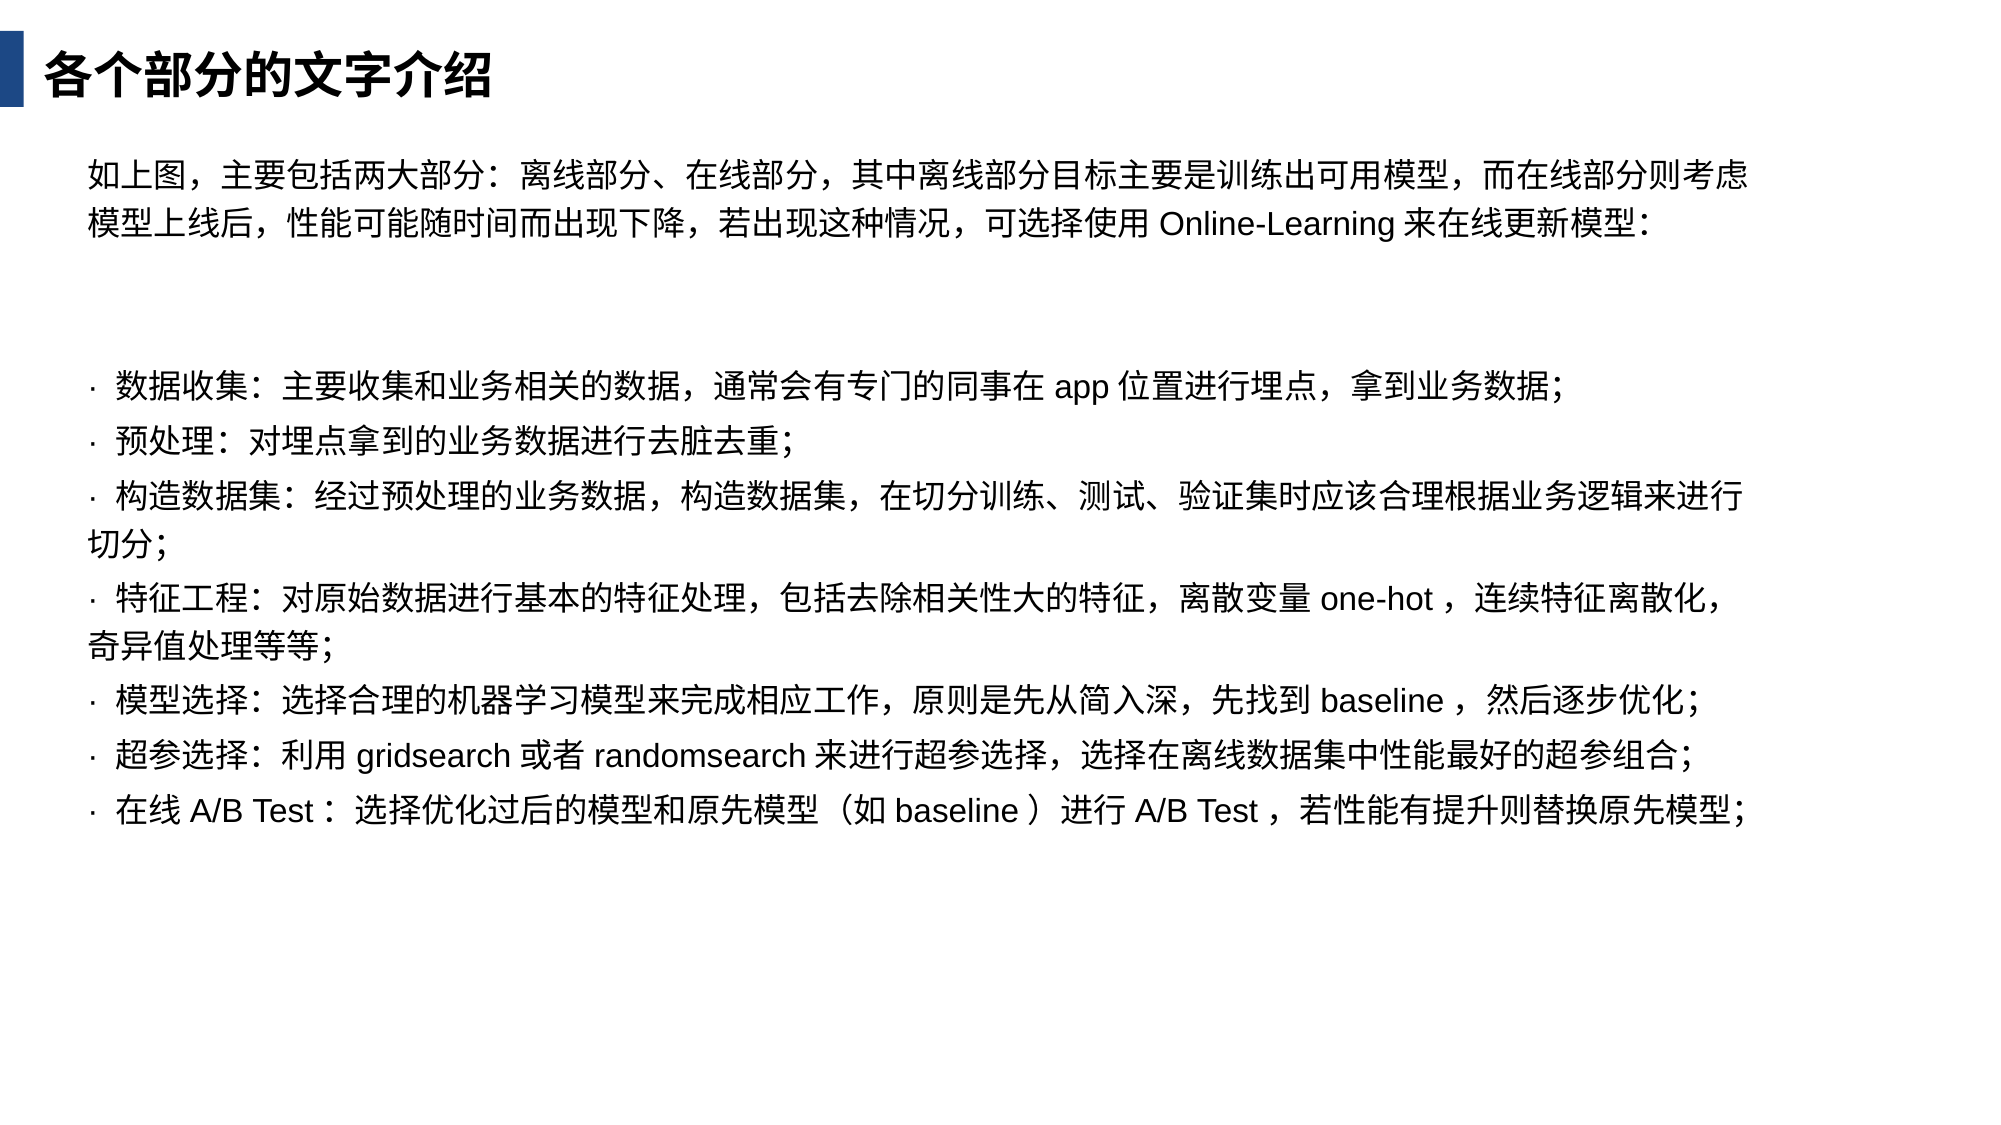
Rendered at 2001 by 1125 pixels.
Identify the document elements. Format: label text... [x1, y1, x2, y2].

text_box 各个部分的文字介绍 [28, 36, 636, 111]
text_box 如上图，主要包括两大部分：离线部分、在线部分，其中离线部分目标主要是训练出可用模型，而在线部分则考虑模型上线后，性能可能随时间而出现下降，若出现这种情况，可选择使用Online-Learning来在线更新模型： · 数据收集：主要收集和业务相关的数据，通常会有专门的同事在app位置进行埋点，拿到业务数据； · 预处理：对埋点拿到的业务数据进行去脏去重； · 构造数据集：经过预处理的业务数据，构造数据集，在切分训练、测试、验证集时应该合理根据业务逻辑来进行切分； · 特征工程：对原始数据进行基本的特征处理，包括去除相关性大的特征，离散变量one-hot，连续特征离散化，奇异值处理等等； · 模型选择：选择合理的机器学习模型来完成相应工作，原则是先从简入深，先找到baseline，然后逐步优化； · 超参选择：利用gridsearch或者randomsearch来进行超参选择，选择在离线数据集中性能最好的超参组合； · 在线A/B Test：选择优化过后的模型和原先模型（如baseline）进行A/B Test，若性能有提升则替换原先模型； [87, 146, 1762, 829]
text_box [0, 30, 24, 107]
